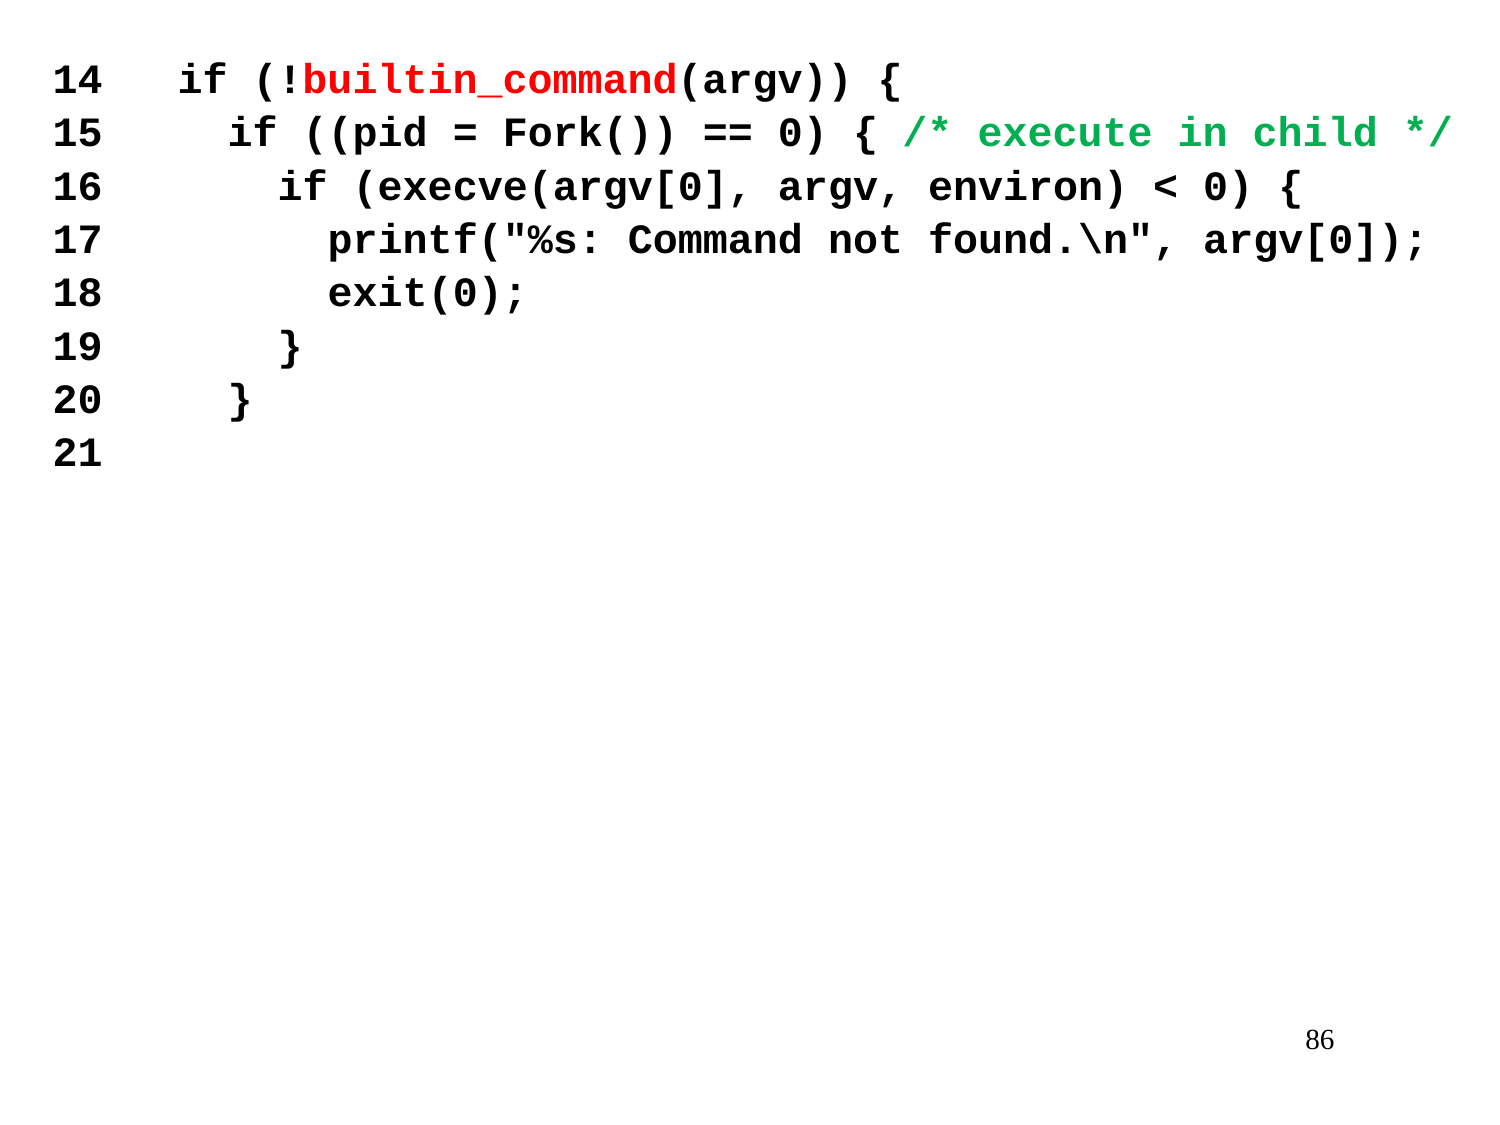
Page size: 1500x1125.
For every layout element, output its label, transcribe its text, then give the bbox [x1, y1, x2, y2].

list 14 if (!builtin_command(argv)) { 15 if ((pid = Fork()) == 0) { /* execute in child */ 16 if (execve(argv[0], argv, environ) < 0) { 17 printf("%s: Command not found.\n", argv[0]); 18 exit(0); 19 } 20 } 21 [37, 50, 1475, 500]
slide_number * [1137, 1012, 1350, 1088]
